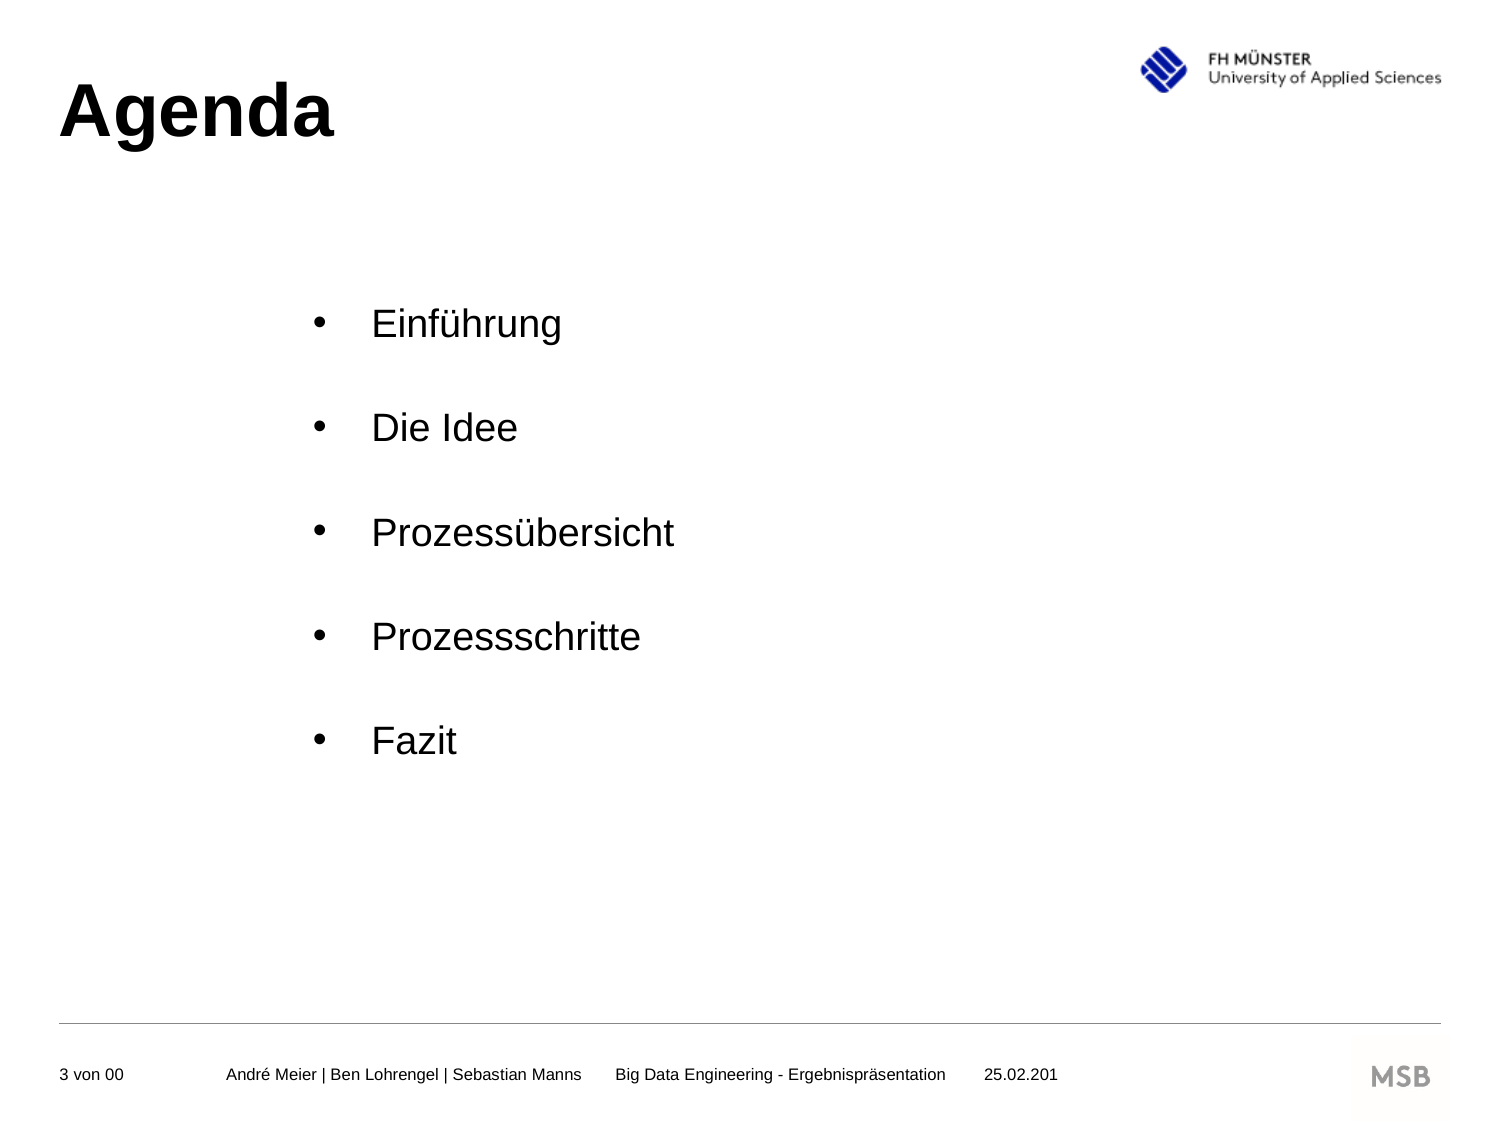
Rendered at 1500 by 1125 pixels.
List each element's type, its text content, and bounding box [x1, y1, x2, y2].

title Agenda [58, 61, 1105, 155]
picture [1351, 1035, 1450, 1121]
list Einführung Die Idee Prozessübersicht Prozessschritte Fazit [312, 292, 1442, 953]
footer André Meier | Ben Lohrengel | Sebastian Manns Big Data Engineering - Ergebnispräsentation 25.02.201 [226, 1035, 1341, 1085]
